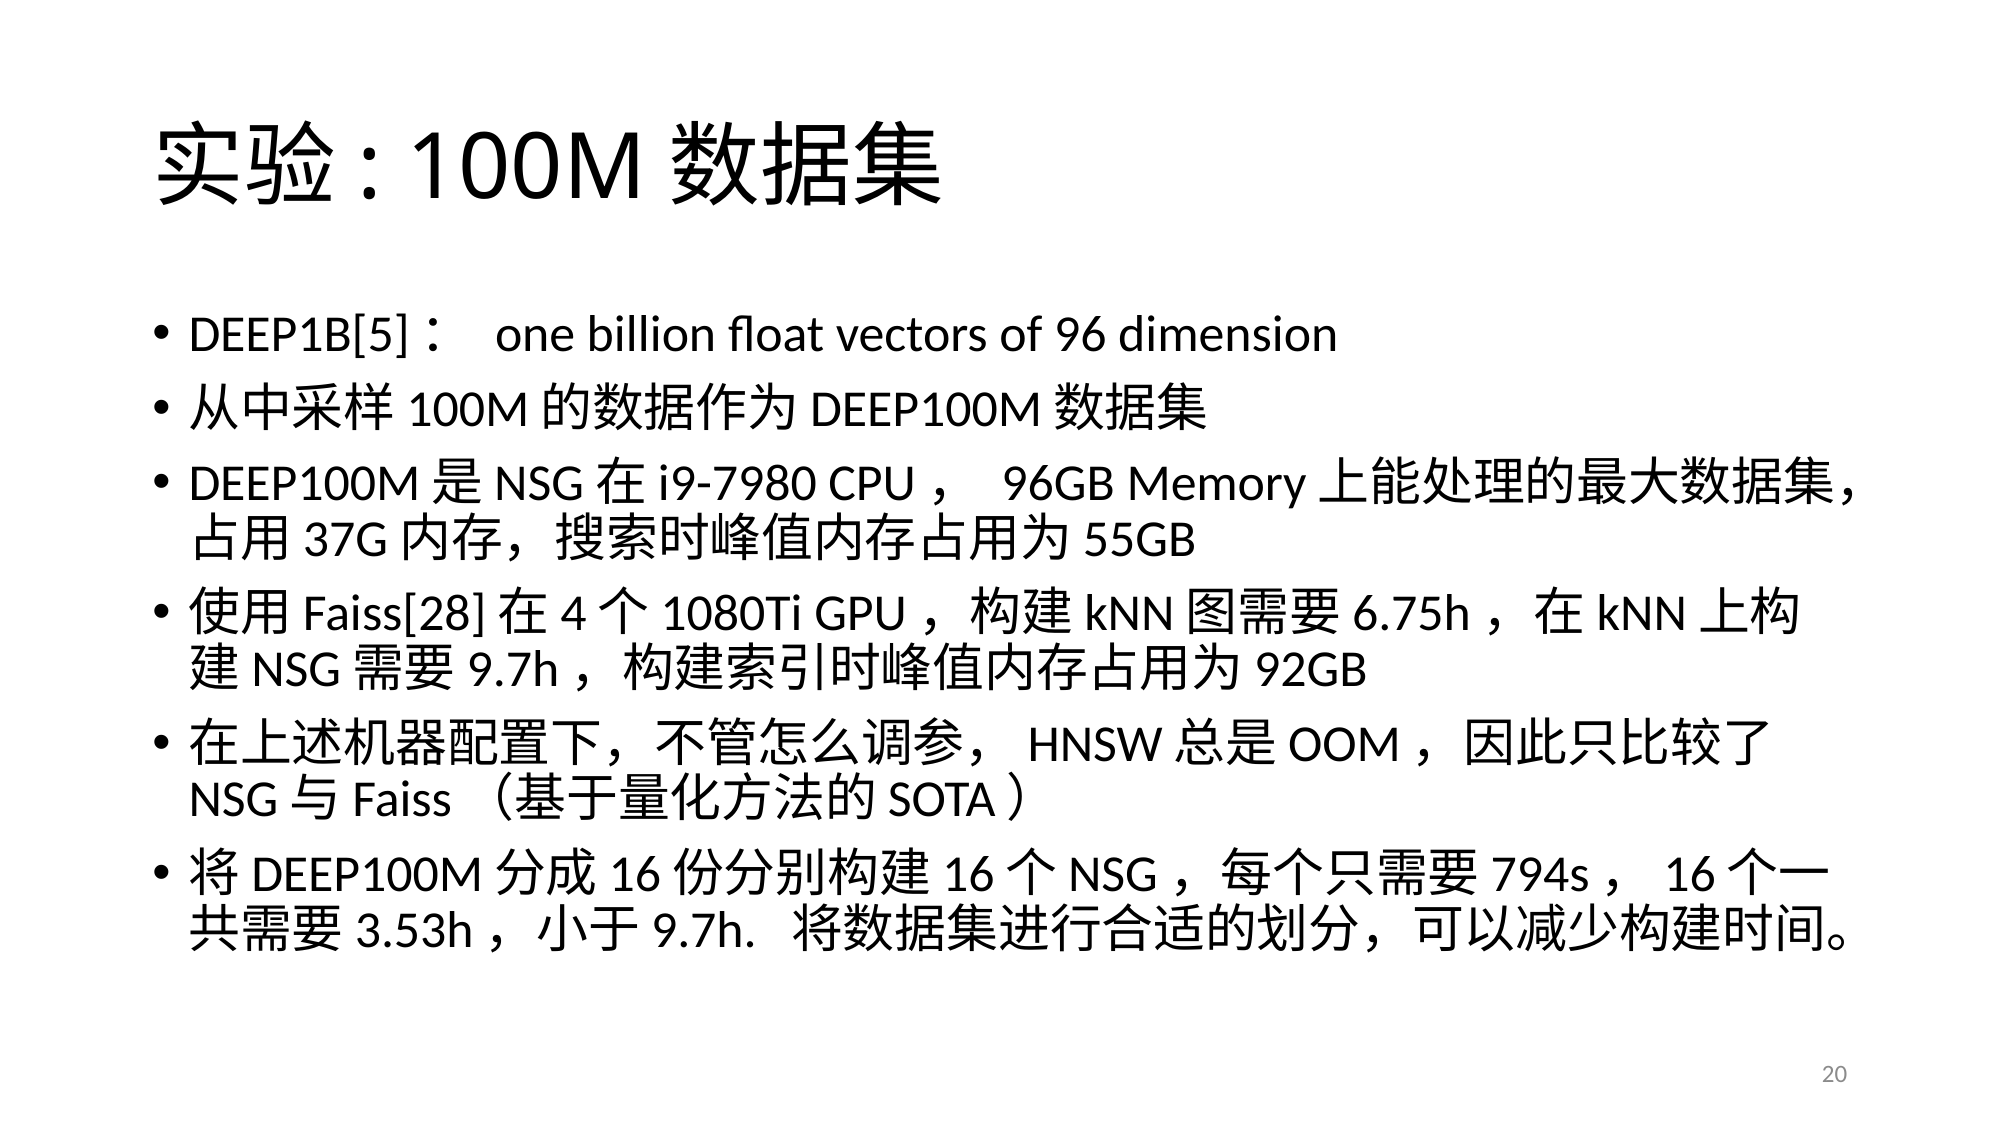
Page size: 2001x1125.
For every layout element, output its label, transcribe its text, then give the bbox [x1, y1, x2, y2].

list DEEP1B[5]： one billion float vectors of 96 dimension 从中采样100M的数据作为DEEP100M数据集 DEEP100M是NSG在i9-7980 CPU， 96GB Memory上能处理的最大数据集，占用37G内存，搜索时峰值内存占用为55GB 使用Faiss[28]在4个1080Ti GPU，构建kNN图需要6.75h，在kNN上构建NSG需要9.7h，构建索引时峰值内存占用为92GB 在上述机器配置下，不管怎么调参，HNSW总是OOM，因此只比较了NSG与Faiss（基于量化方法的SOTA） 将DEEP100M分成16份分别构建16个NSG，每个只需要794s，16个一共需要3.53h，小于9.7h. 将数据集进行合适的划分，可以减少构建时间。 [137, 299, 1863, 1014]
slide_number 20 [1412, 1042, 1863, 1103]
title 实验: 100M数据集 [137, 59, 1863, 278]
